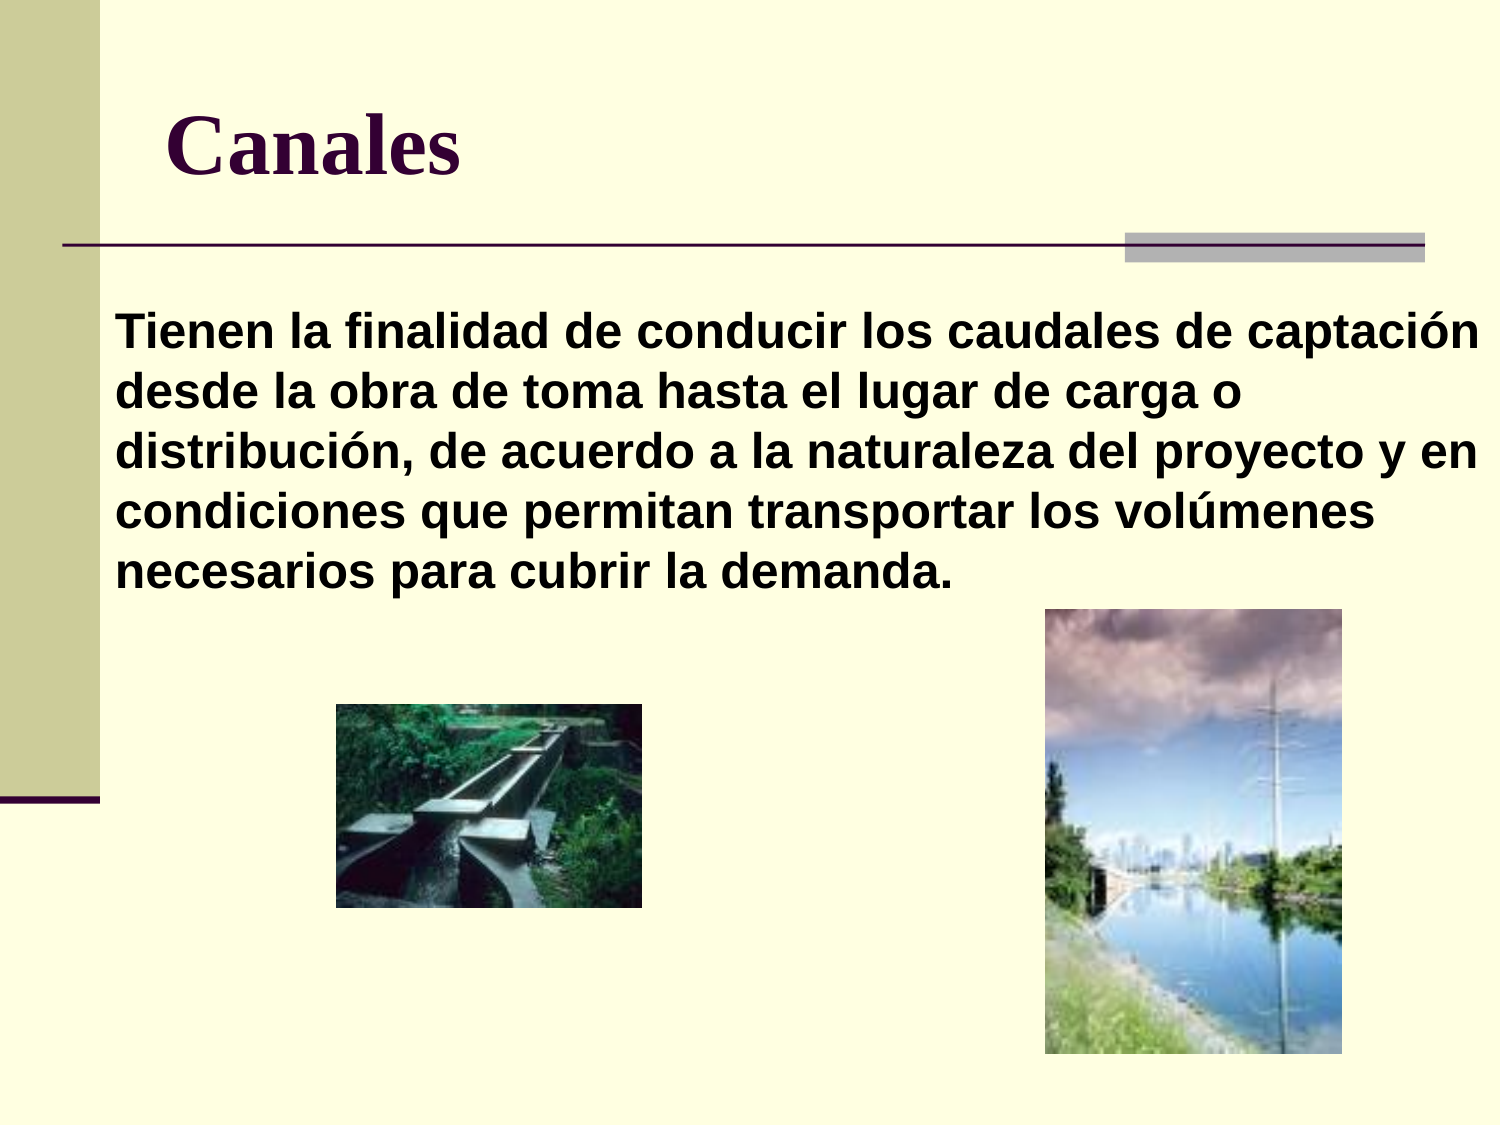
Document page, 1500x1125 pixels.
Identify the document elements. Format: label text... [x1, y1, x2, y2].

picture [1045, 609, 1342, 1055]
text_box Canales [149, 45, 1425, 233]
picture [336, 703, 643, 908]
text_box Tienen la finalidad de conducir los caudales de captación desde la obra de toma hasta el lugar de carga o distribución, de acuerdo a la naturaleza del proyecto y en condiciones que permitan transportar los volúmenes necesarios para cubrir la demanda. [100, 290, 1500, 607]
